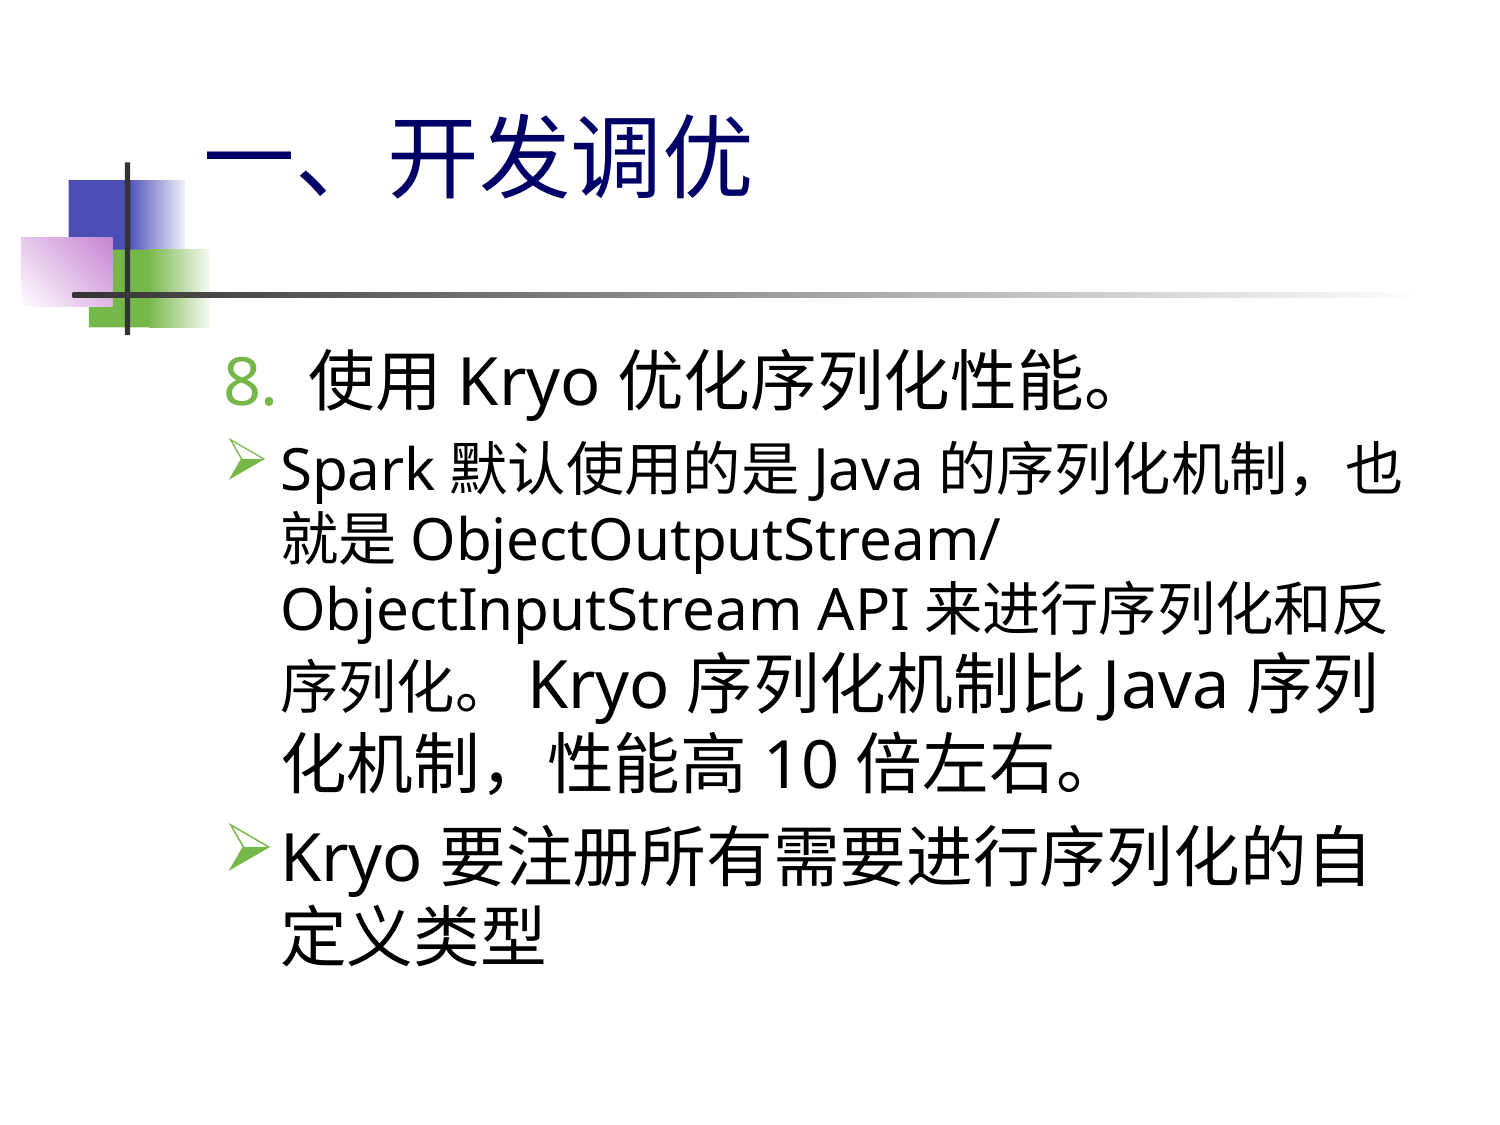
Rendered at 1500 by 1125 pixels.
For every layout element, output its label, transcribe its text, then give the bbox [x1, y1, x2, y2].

title 一、开发调优 [188, 34, 1468, 276]
list 使用Kryo优化序列化性能。 Spark默认使用的是Java的序列化机制，也就是ObjectOutputStream/ObjectInputStream API来进行序列化和反序列化。Kryo序列化机制比Java序列化机制，性能高10倍左右。 Kryo要注册所有需要进行序列化的自定义类型 [193, 330, 1459, 1036]
